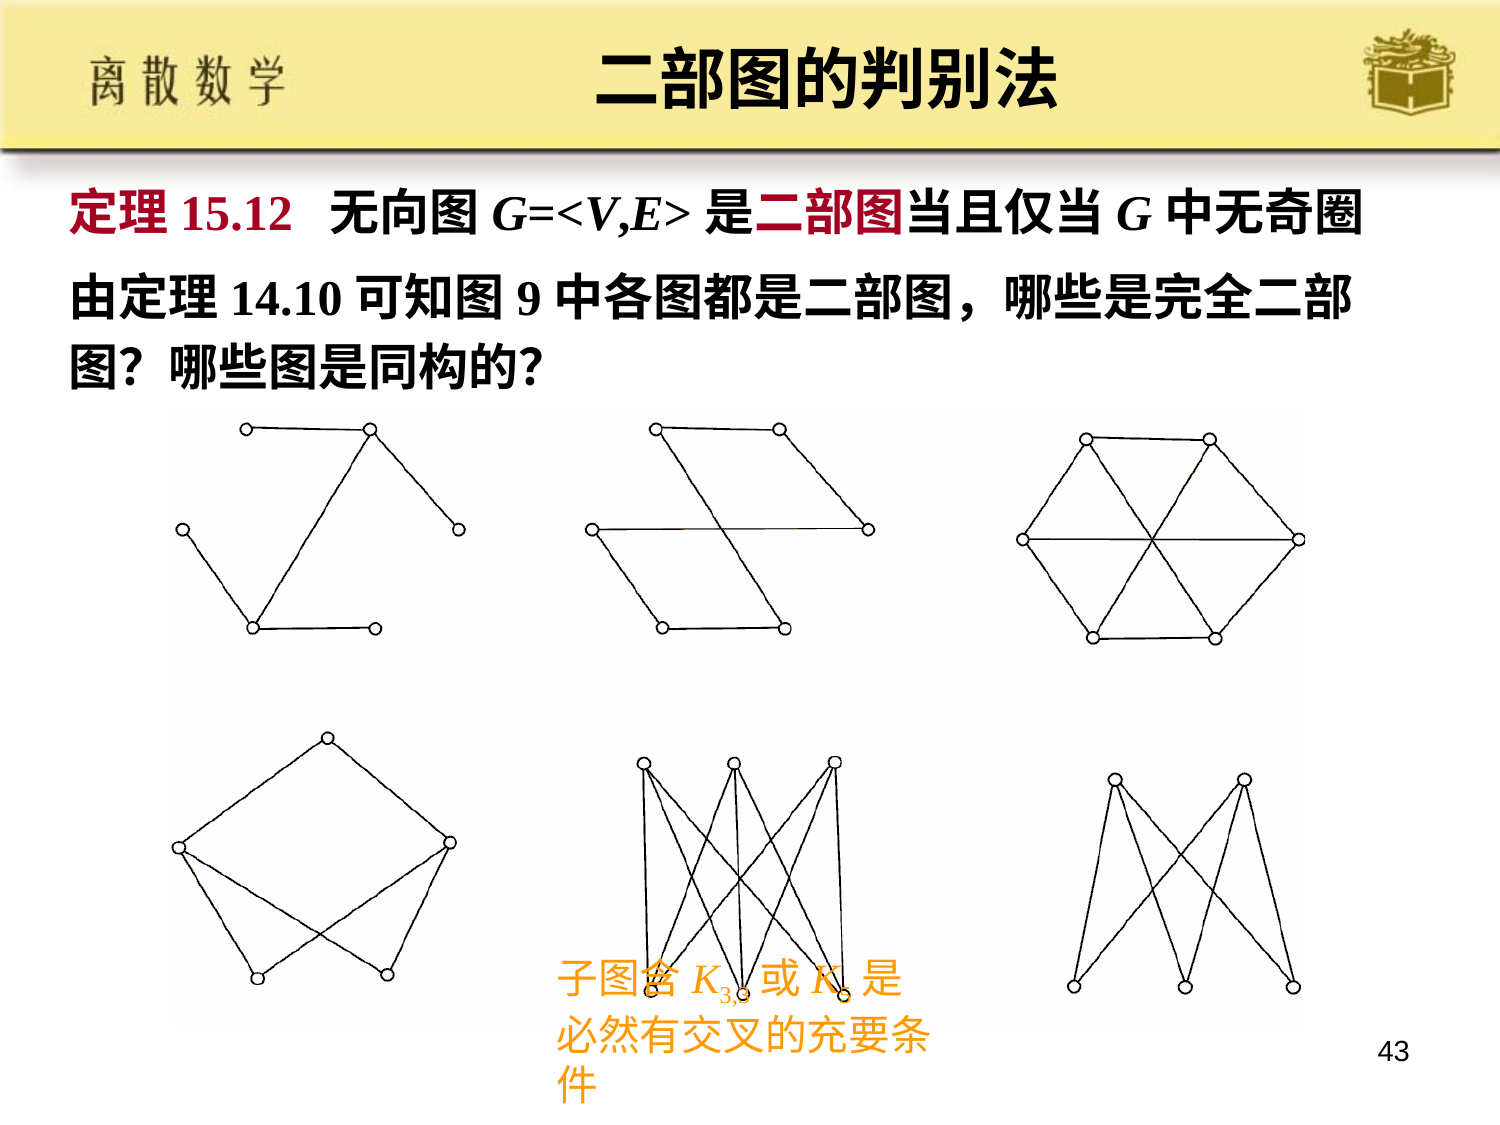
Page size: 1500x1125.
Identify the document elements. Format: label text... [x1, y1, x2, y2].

title 二部图的判别法 [324, 42, 1329, 112]
list 定理15.12 无向图G=<V,E>是二部图当且仅当G中无奇圈 由定理14.10可知图9中各图都是二部图，哪些是完全二部 图？哪些图是同构的？ [53, 172, 1404, 429]
slide_number 43 [1074, 1024, 1425, 1103]
text_box 子图含K3,3或K5是必然有交叉的充要条件 [541, 1028, 956, 1116]
picture [0, 0, 1500, 1125]
